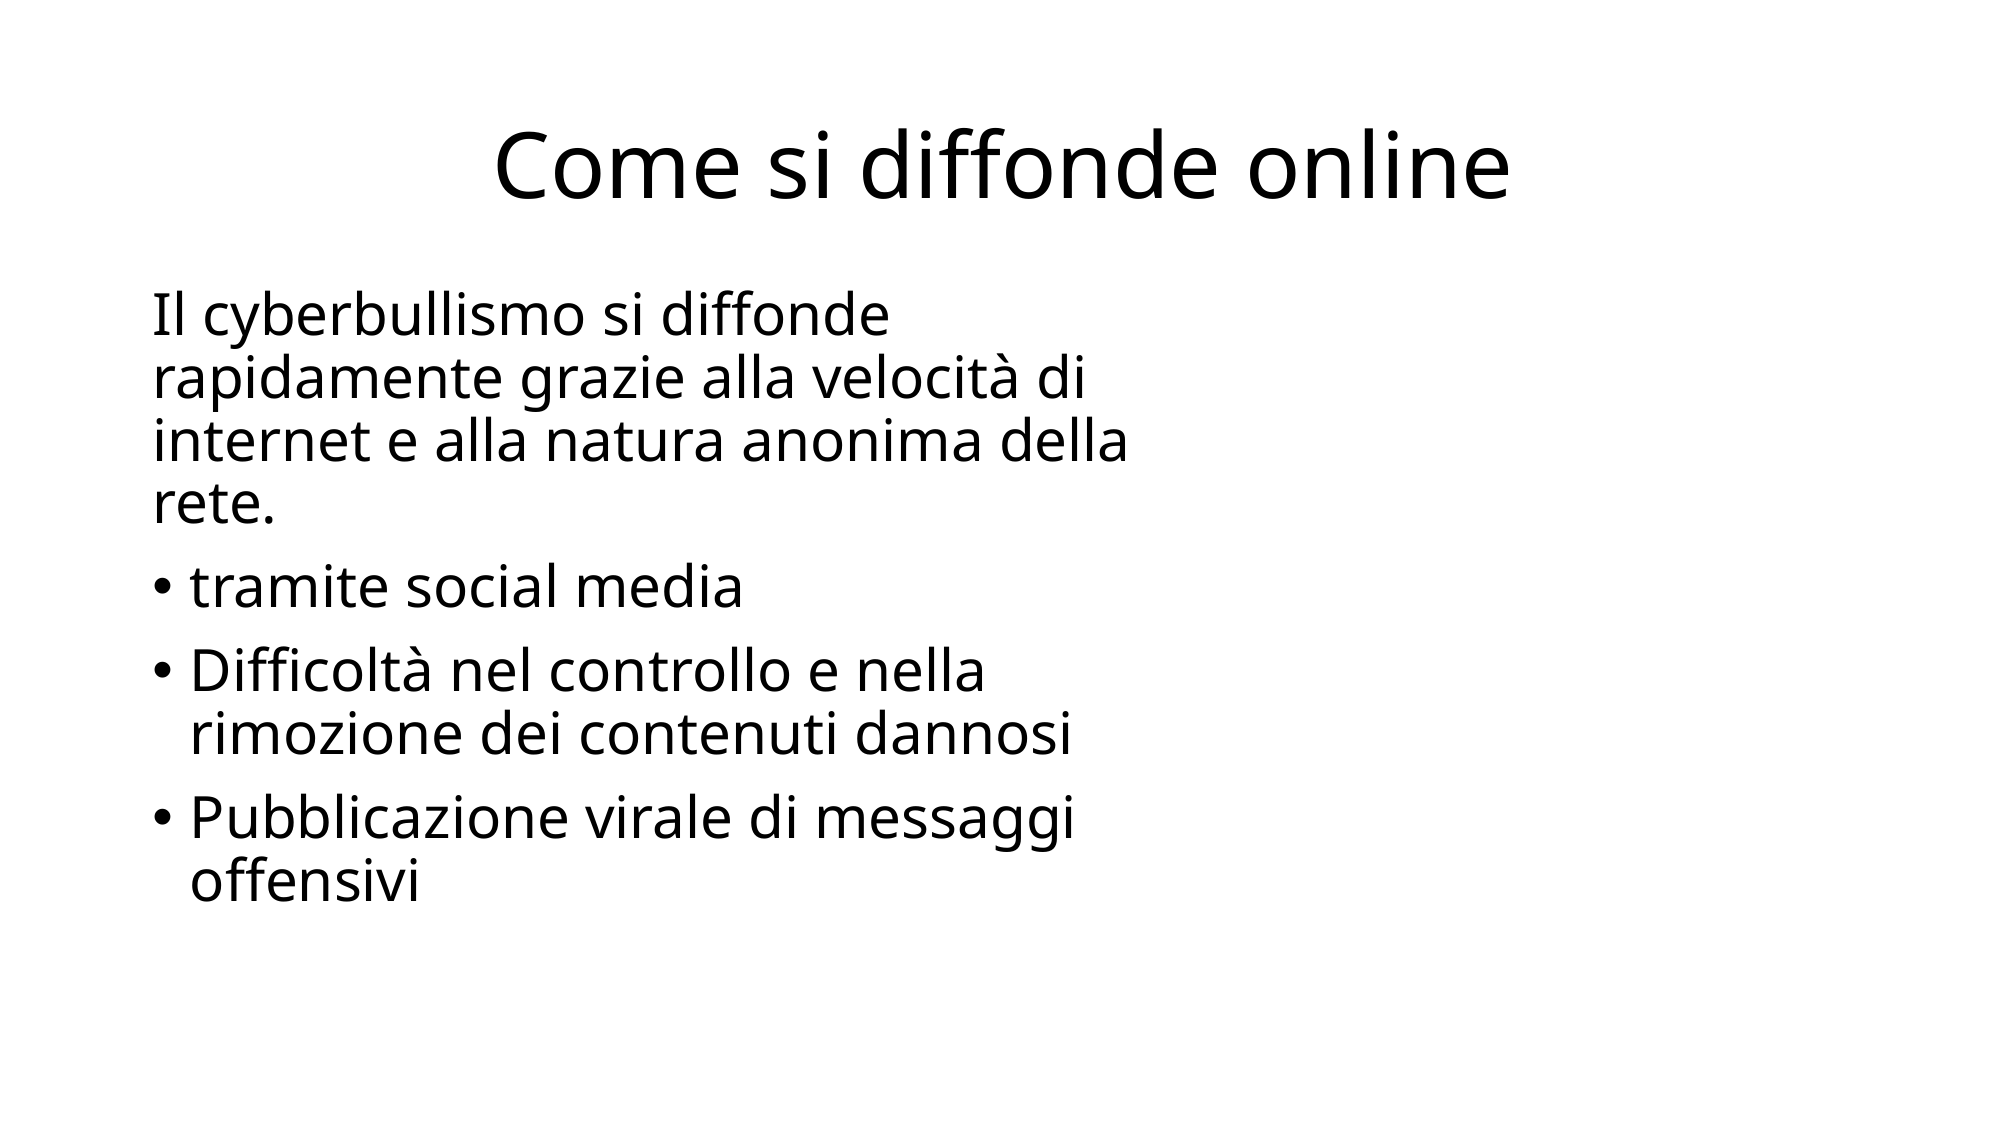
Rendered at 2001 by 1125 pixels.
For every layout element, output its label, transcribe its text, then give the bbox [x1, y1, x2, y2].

title Come si diffonde online [477, 59, 2000, 278]
list Il cyberbullismo si diffonde rapidamente grazie alla velocità di internet e alla natura anonima della rete. tramite social media Difficoltà nel controllo e nella rimozione dei contenuti dannosi Pubblicazione virale di messaggi offensivi [137, 277, 1201, 992]
